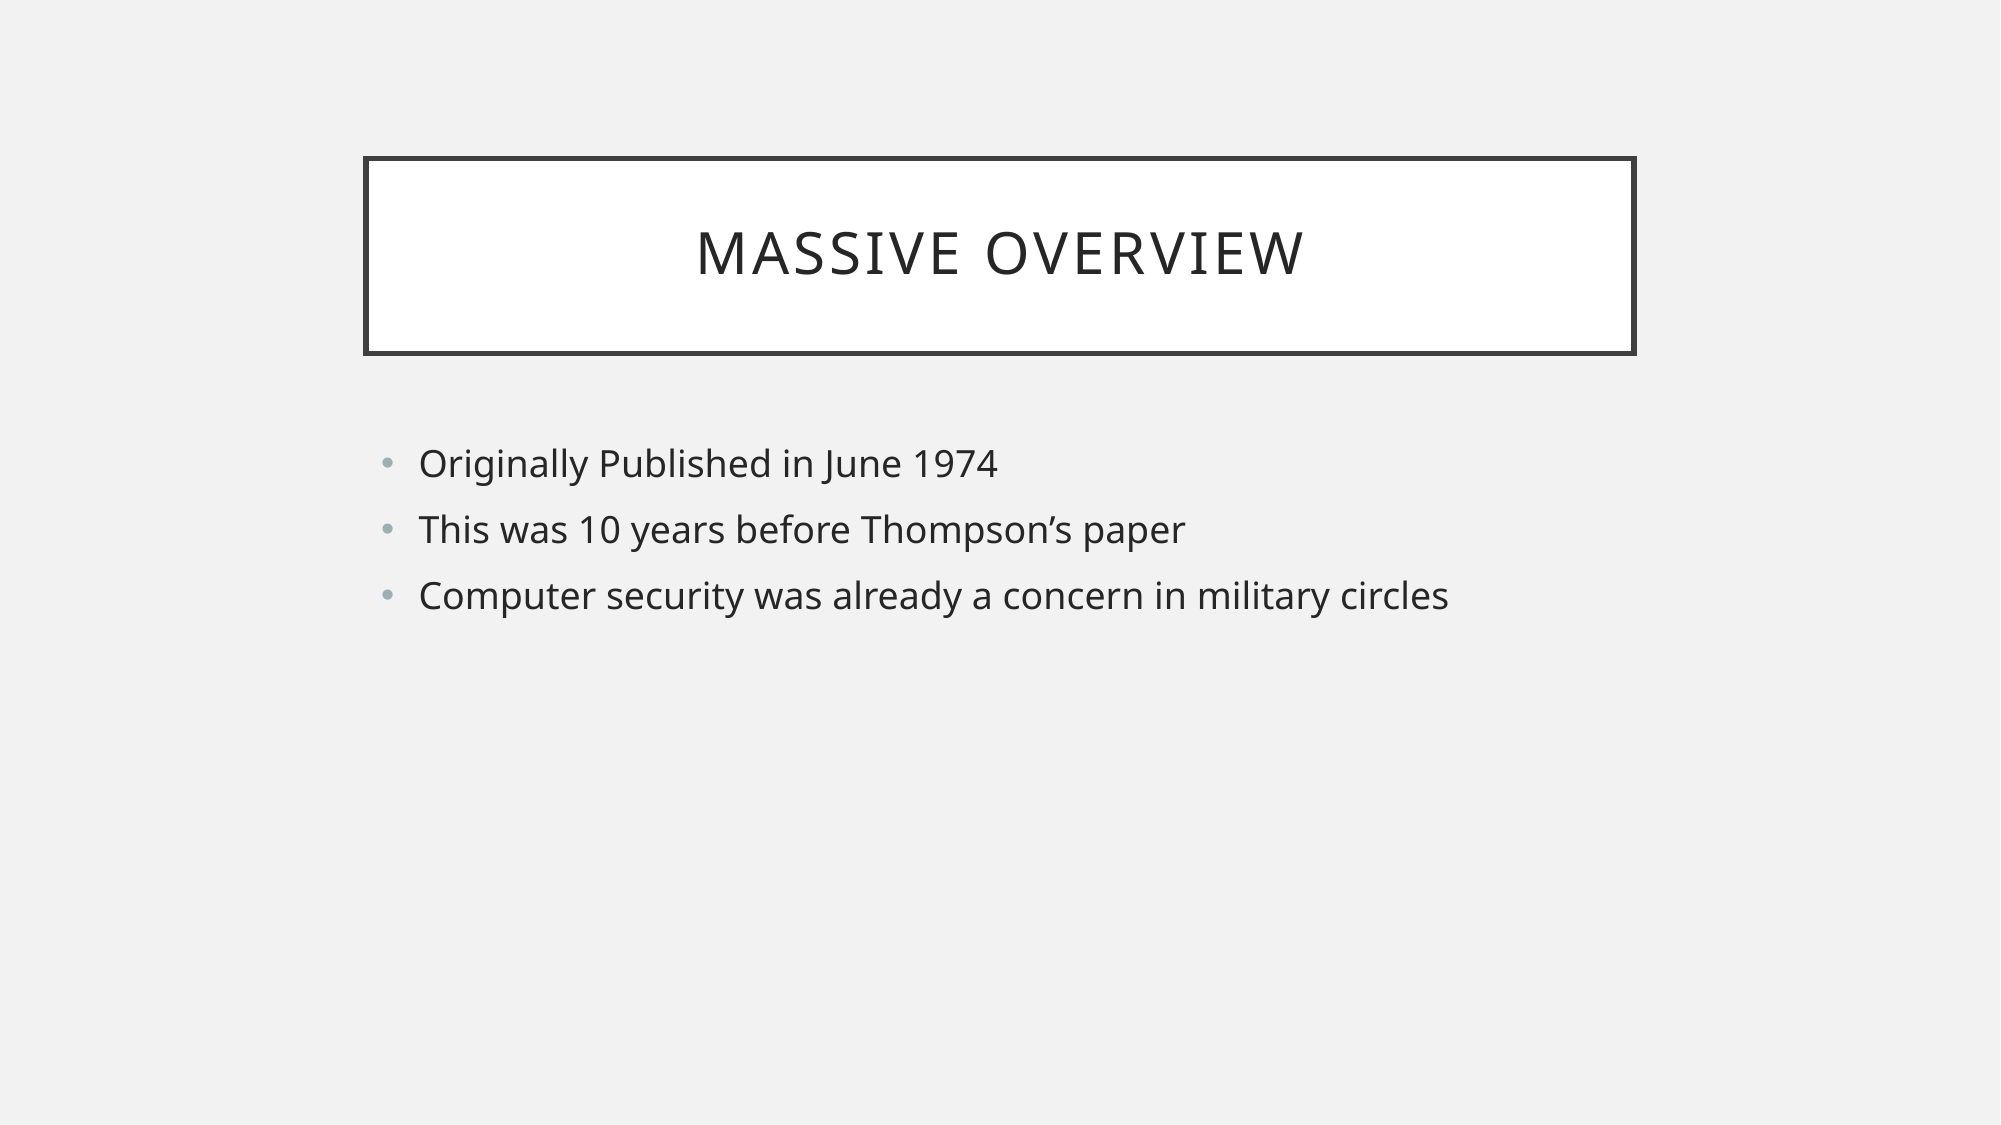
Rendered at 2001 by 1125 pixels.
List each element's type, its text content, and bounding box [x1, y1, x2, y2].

list Originally Published in June 1974 This was 10 years before Thompson’s paper Computer security was already a concern in military circles [366, 432, 1634, 942]
title Massive Overview [363, 156, 1637, 356]
